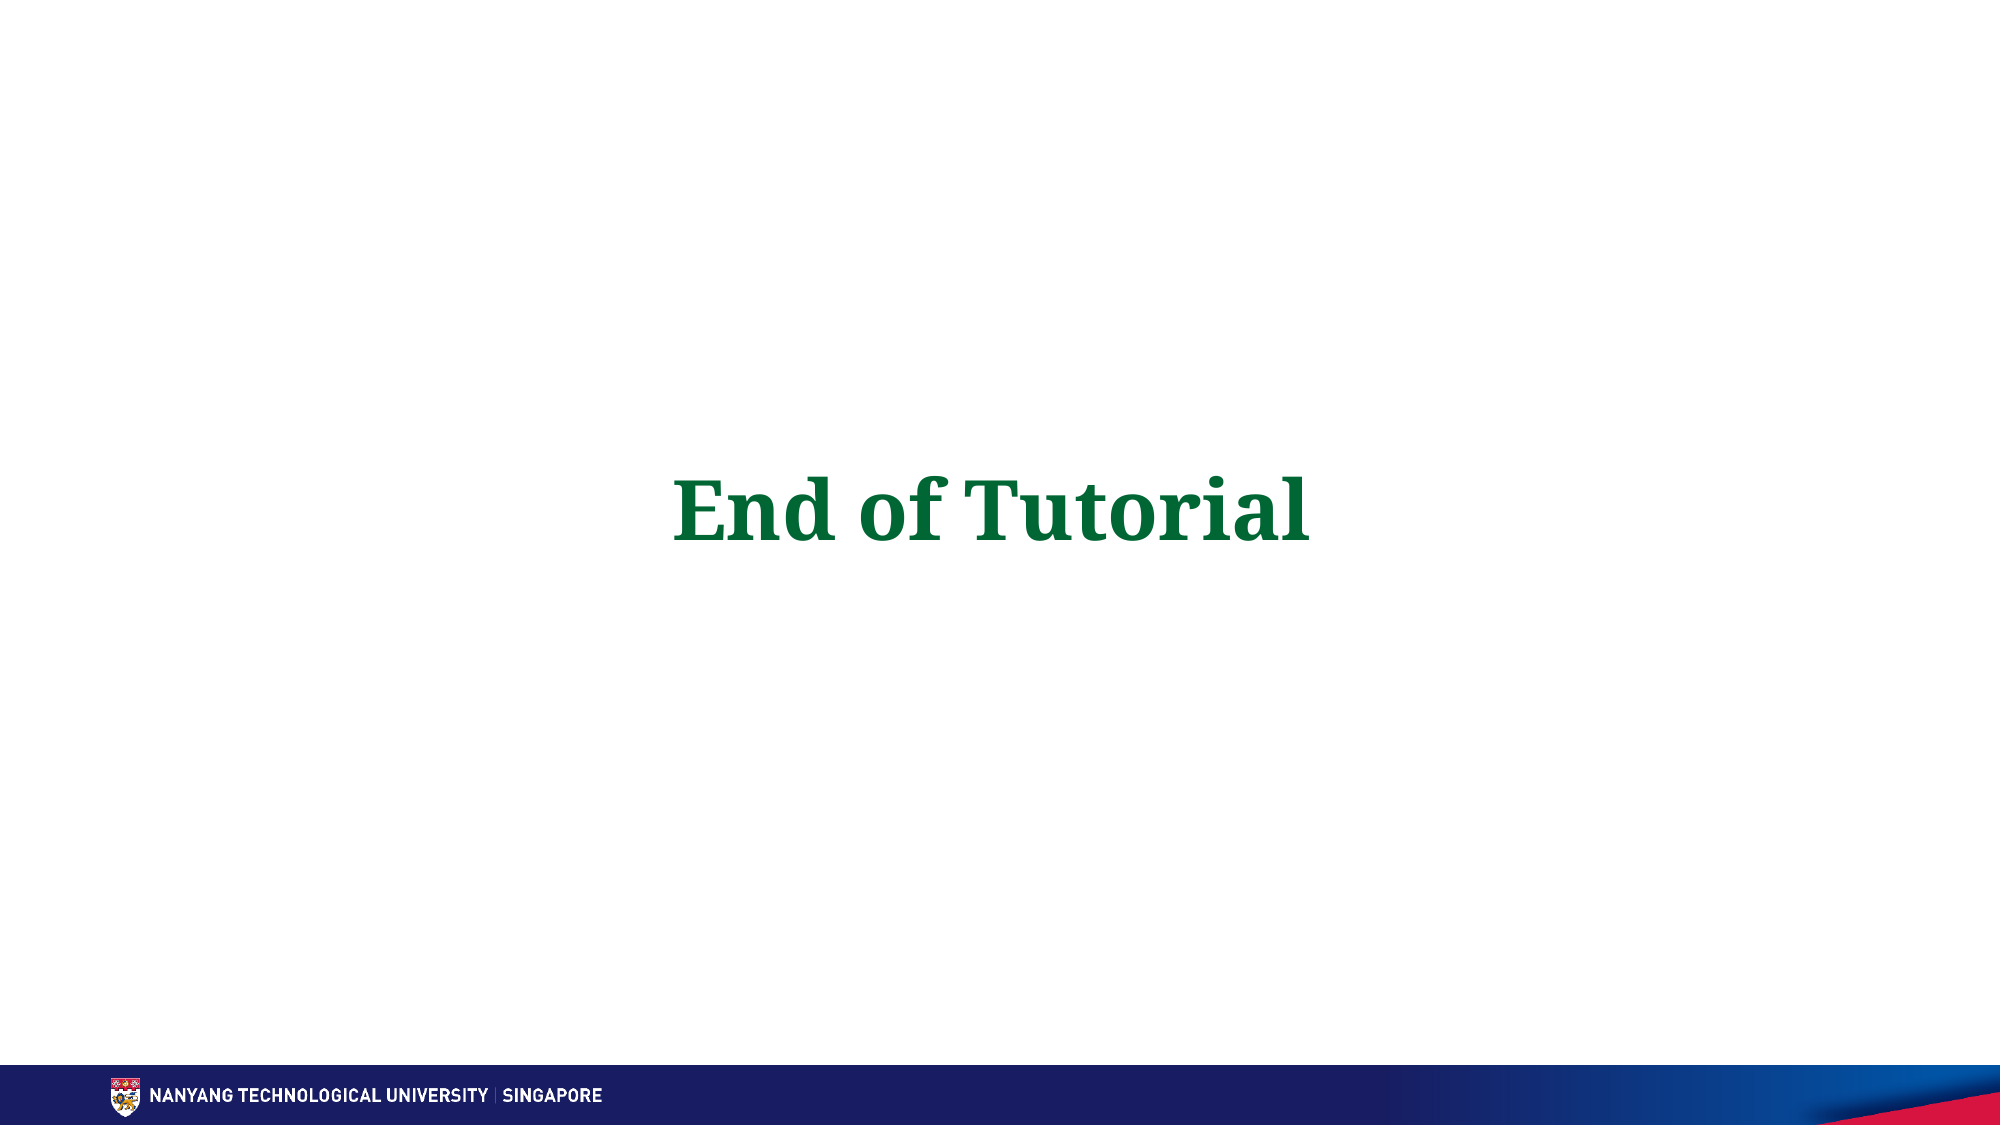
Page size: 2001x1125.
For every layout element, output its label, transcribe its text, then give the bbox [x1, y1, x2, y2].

text_box End of Tutorial [657, 450, 1326, 565]
picture [0, 1065, 2000, 1125]
